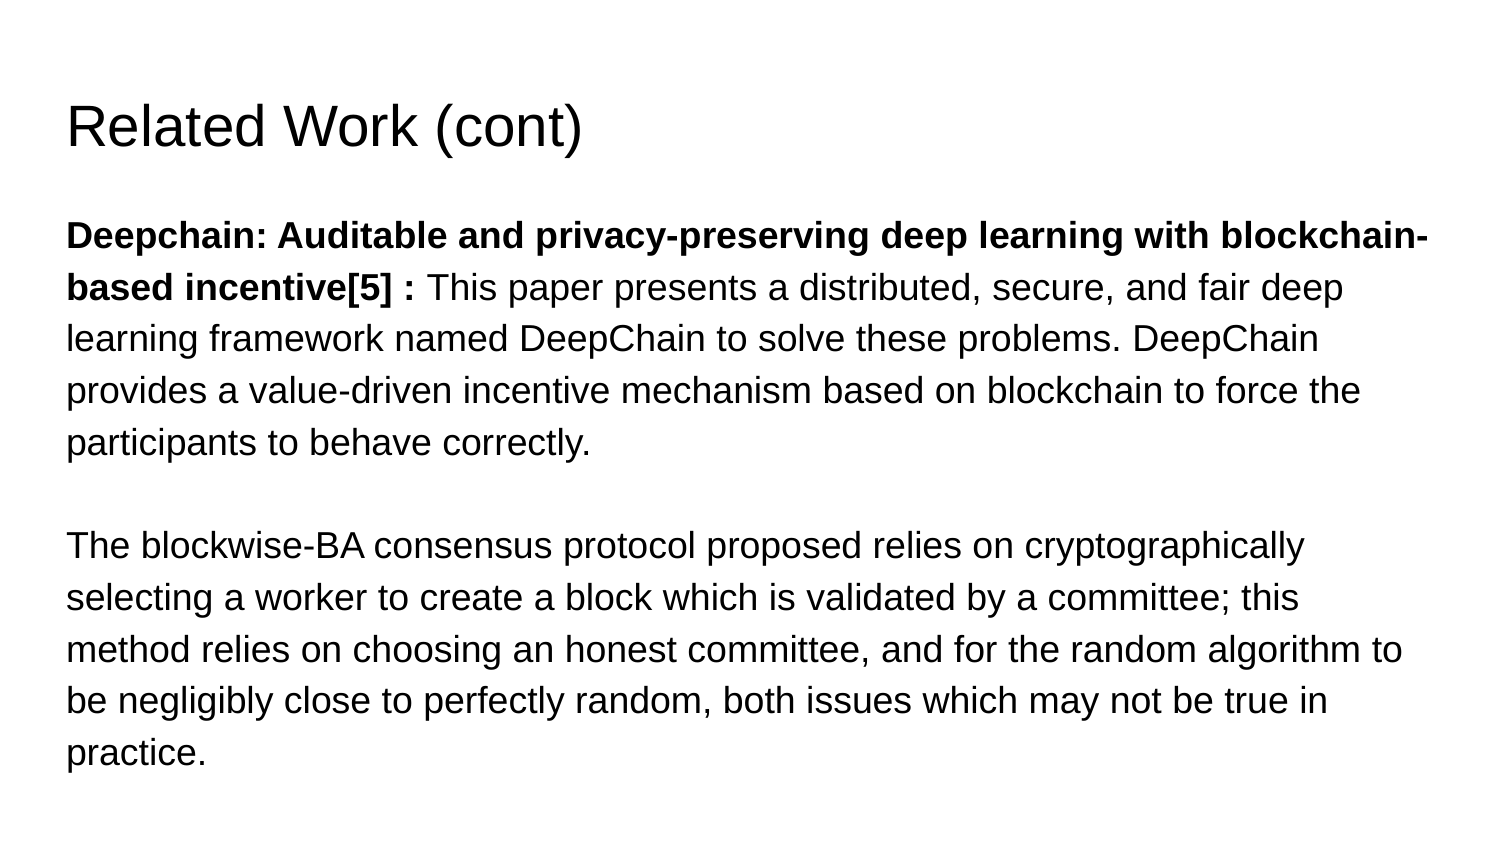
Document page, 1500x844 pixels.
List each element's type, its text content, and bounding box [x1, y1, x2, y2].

title Related Work (cont) [51, 72, 1449, 167]
list Deepchain: Auditable and privacy-preserving deep learning with blockchain-based incentive[5] : This paper presents a distributed, secure, and fair deep learning framework named DeepChain to solve these problems. DeepChain provides a value-driven incentive mechanism based on blockchain to force the participants to behave correctly. The blockwise-BA consensus protocol proposed relies on cryptographically selecting a worker to create a block which is validated by a committee; this method relies on choosing an honest committee, and for the random algorithm to be negligibly close to perfectly random, both issues which may not be true in practice. [51, 189, 1449, 750]
